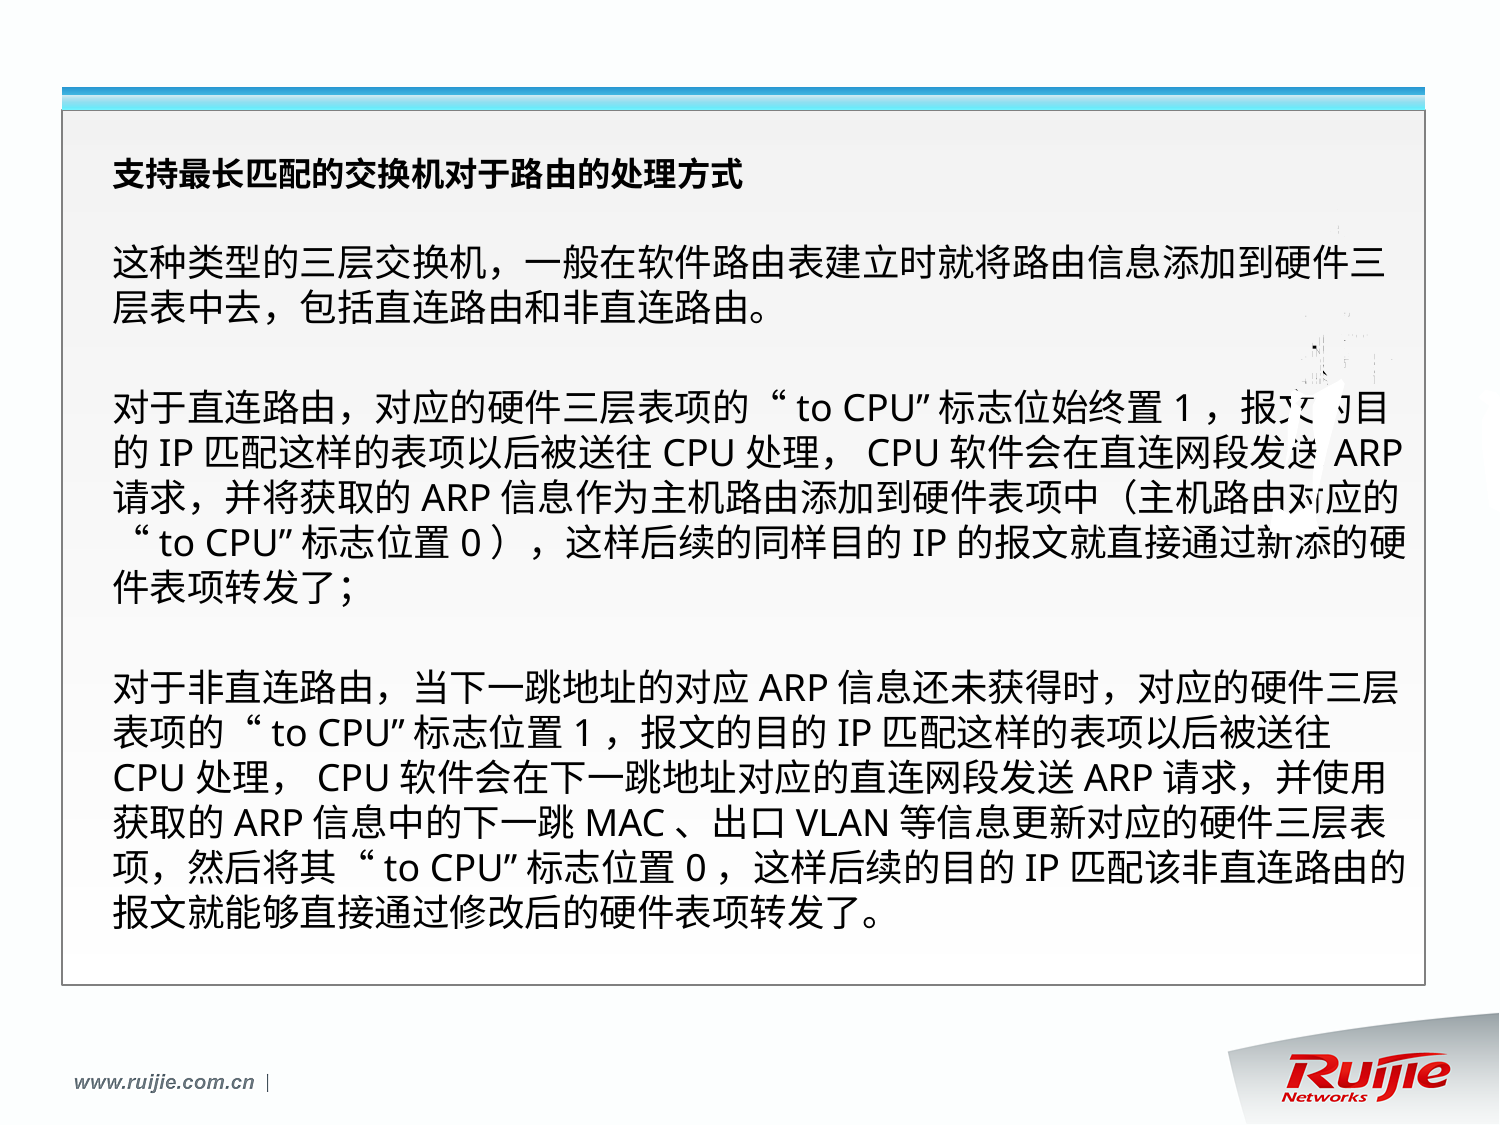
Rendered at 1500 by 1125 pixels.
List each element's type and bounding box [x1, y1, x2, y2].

picture [0, 0, 1500, 1125]
text_box [61, 87, 1500, 1014]
